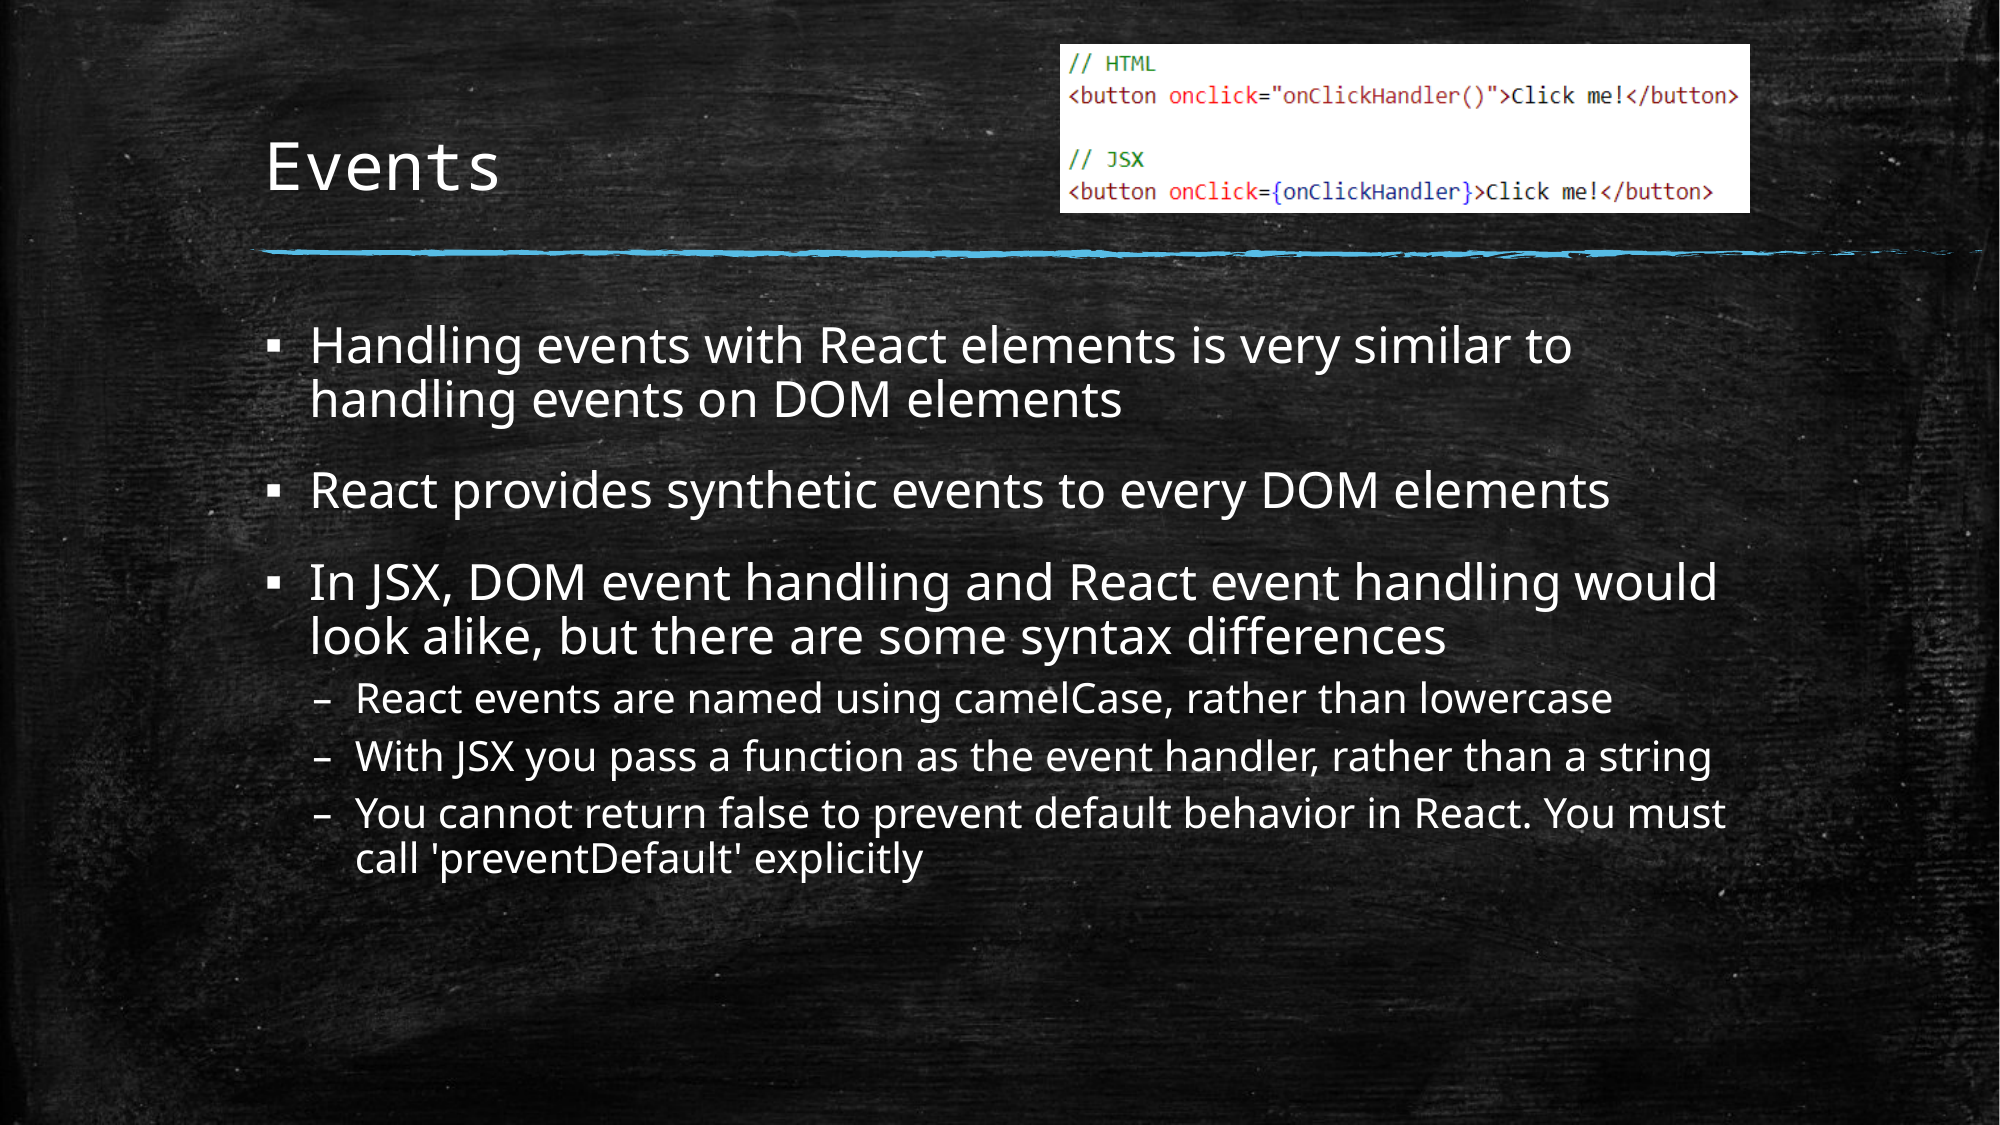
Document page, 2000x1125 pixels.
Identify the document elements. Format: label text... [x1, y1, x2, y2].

picture [1060, 44, 1750, 213]
list Handling events with React elements is very similar to handling events on DOM elements React provides synthetic events to every DOM elements In JSX, DOM event handling and React event handling would look alike, but there are some syntax differences React events are named using camelCase, rather than lowercase With JSX you pass a function as the event handler, rather than a string You cannot return false to prevent default behavior in React. You must call 'preventDefault' explicitly [249, 312, 1750, 1013]
title Events [249, 45, 1060, 213]
